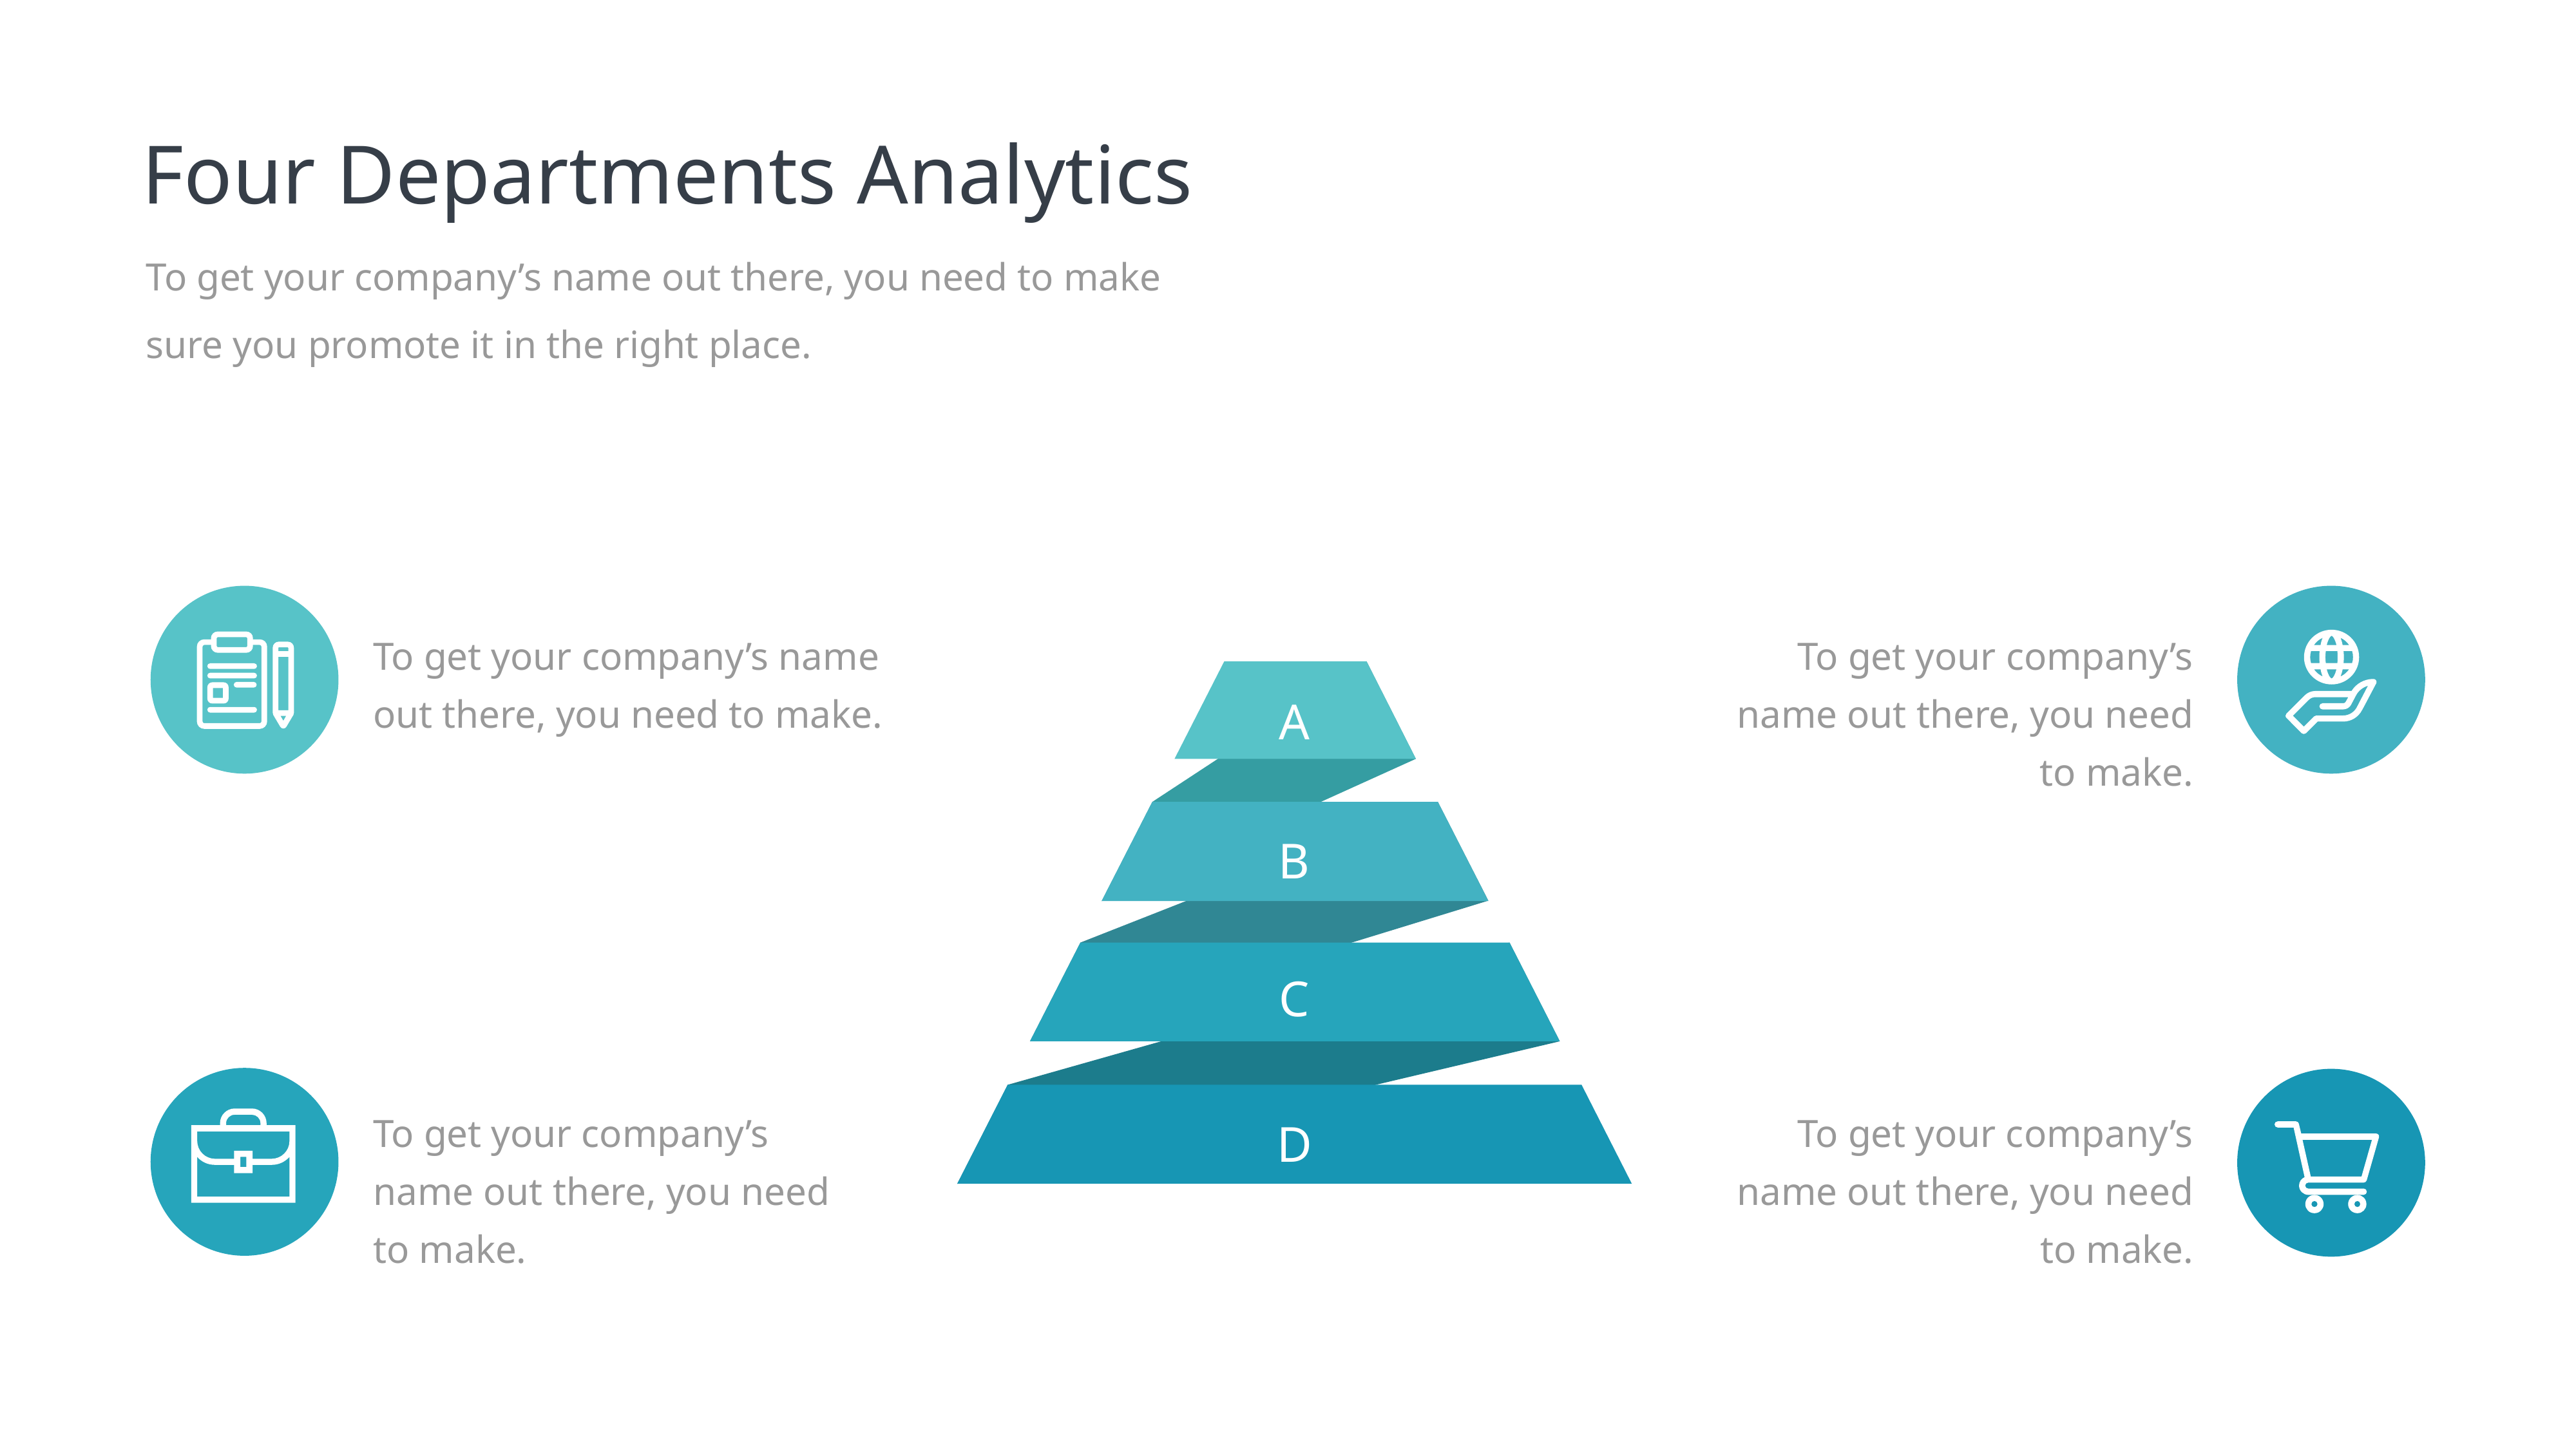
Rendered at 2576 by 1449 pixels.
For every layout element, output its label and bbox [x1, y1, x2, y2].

text_box [150, 585, 2425, 1257]
text_box [132, 118, 1481, 363]
